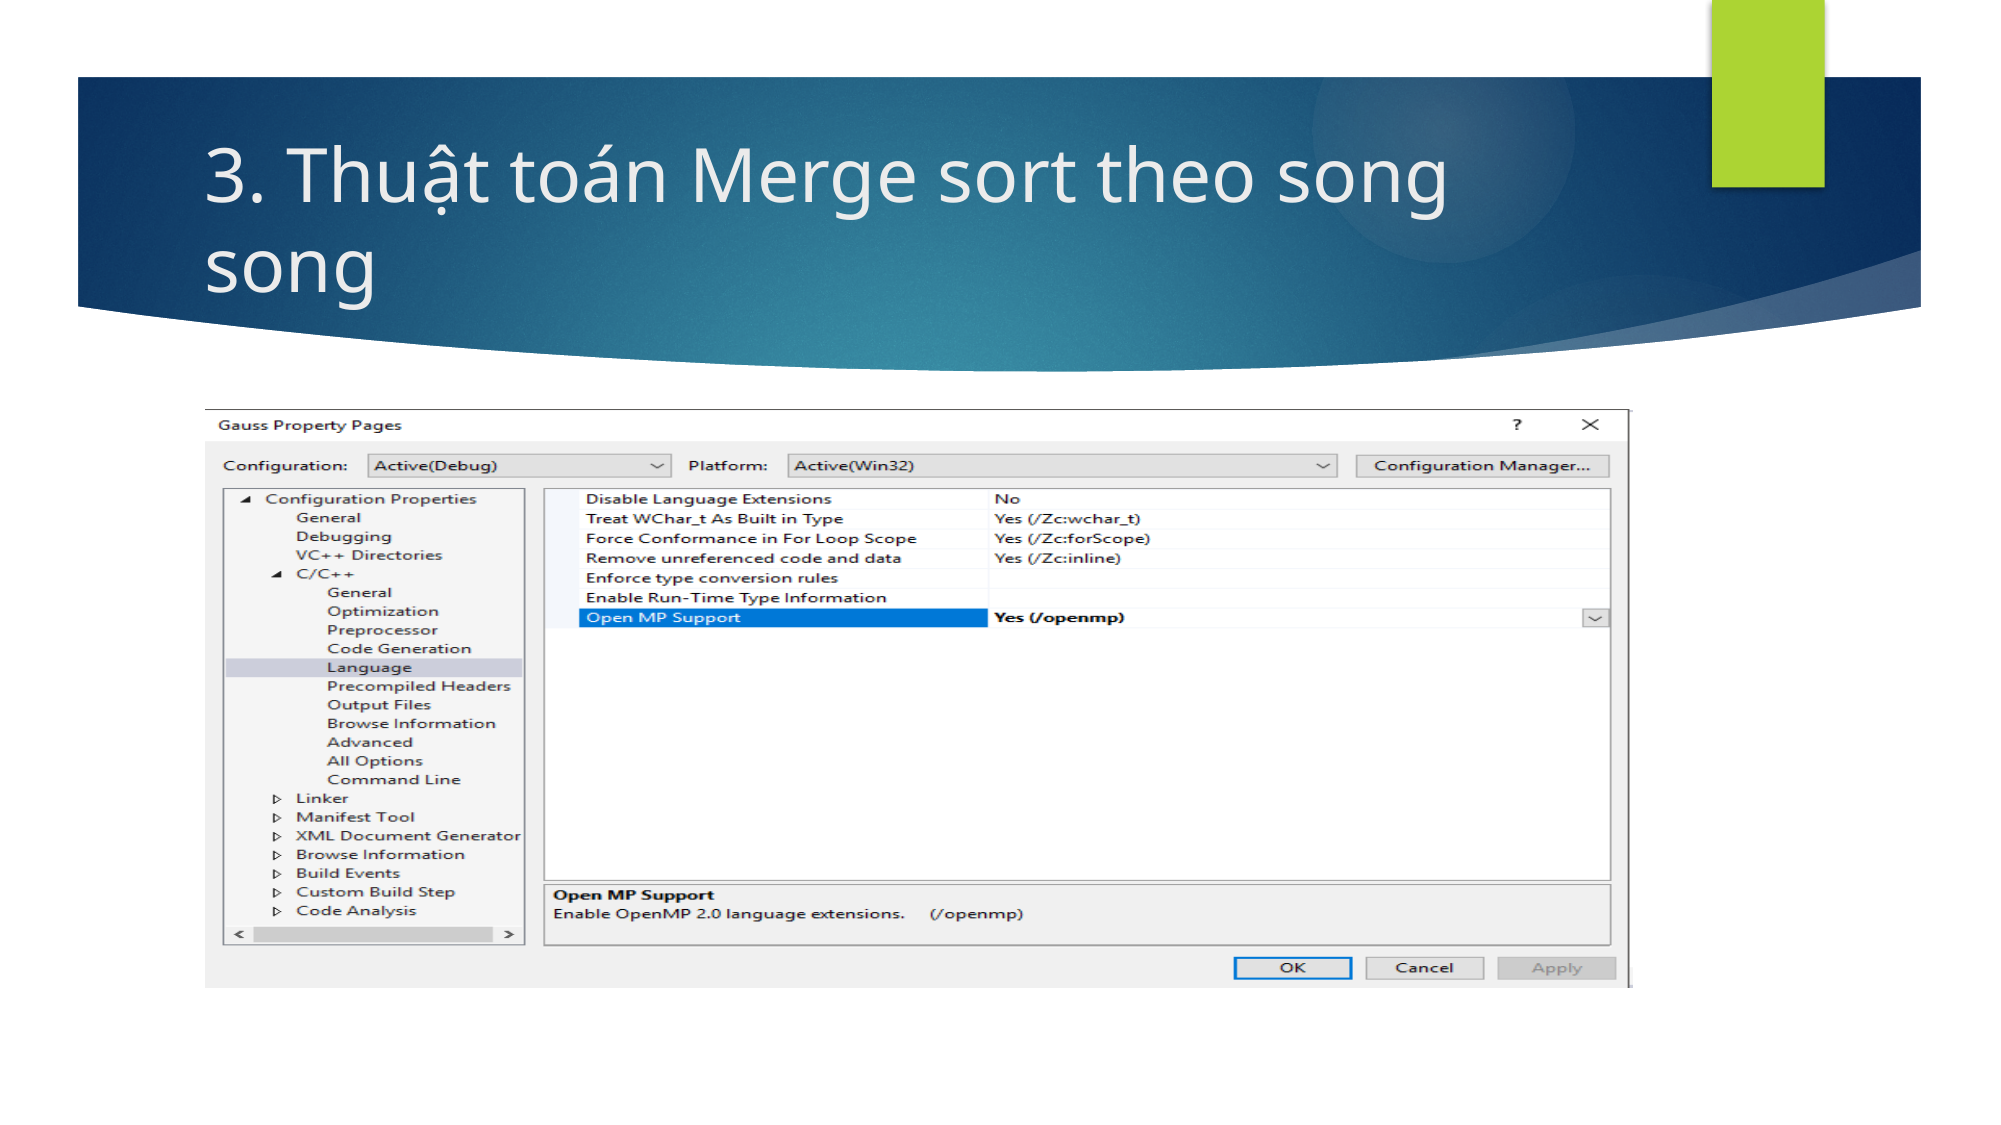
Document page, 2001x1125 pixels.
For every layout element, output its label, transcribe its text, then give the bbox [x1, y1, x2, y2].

title 3. Thuật toán Merge sort theo song song [189, 159, 1627, 276]
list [205, 409, 1633, 988]
